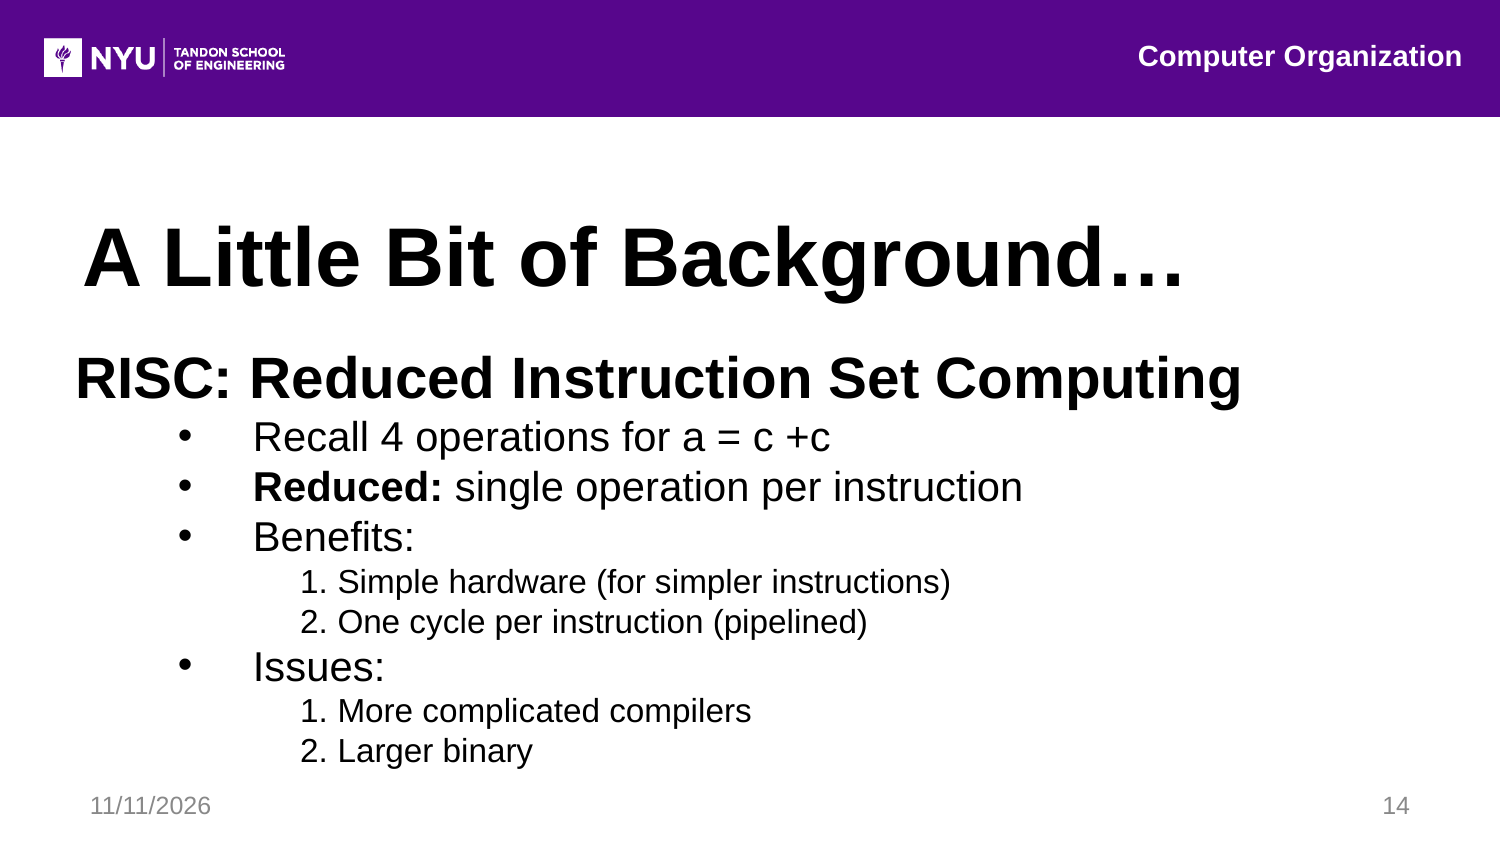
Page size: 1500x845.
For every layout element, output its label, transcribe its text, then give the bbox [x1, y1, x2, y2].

text_box A Little Bit of Background… [82, 203, 1447, 300]
text_box RISC: Reduced Instruction Set Computing Recall 4 operations for a = c +c Reduced: single operation per instruction Benefits: Simple hardware (for simpler instructions) One cycle per instruction (pipelined) Issues: More complicated compilers Larger binary [74, 339, 1439, 782]
picture [44, 38, 285, 77]
text_box 14 [1074, 782, 1425, 828]
text_box 7/20/2016 [75, 782, 425, 828]
text_box Computer Organization [1013, 37, 1463, 81]
